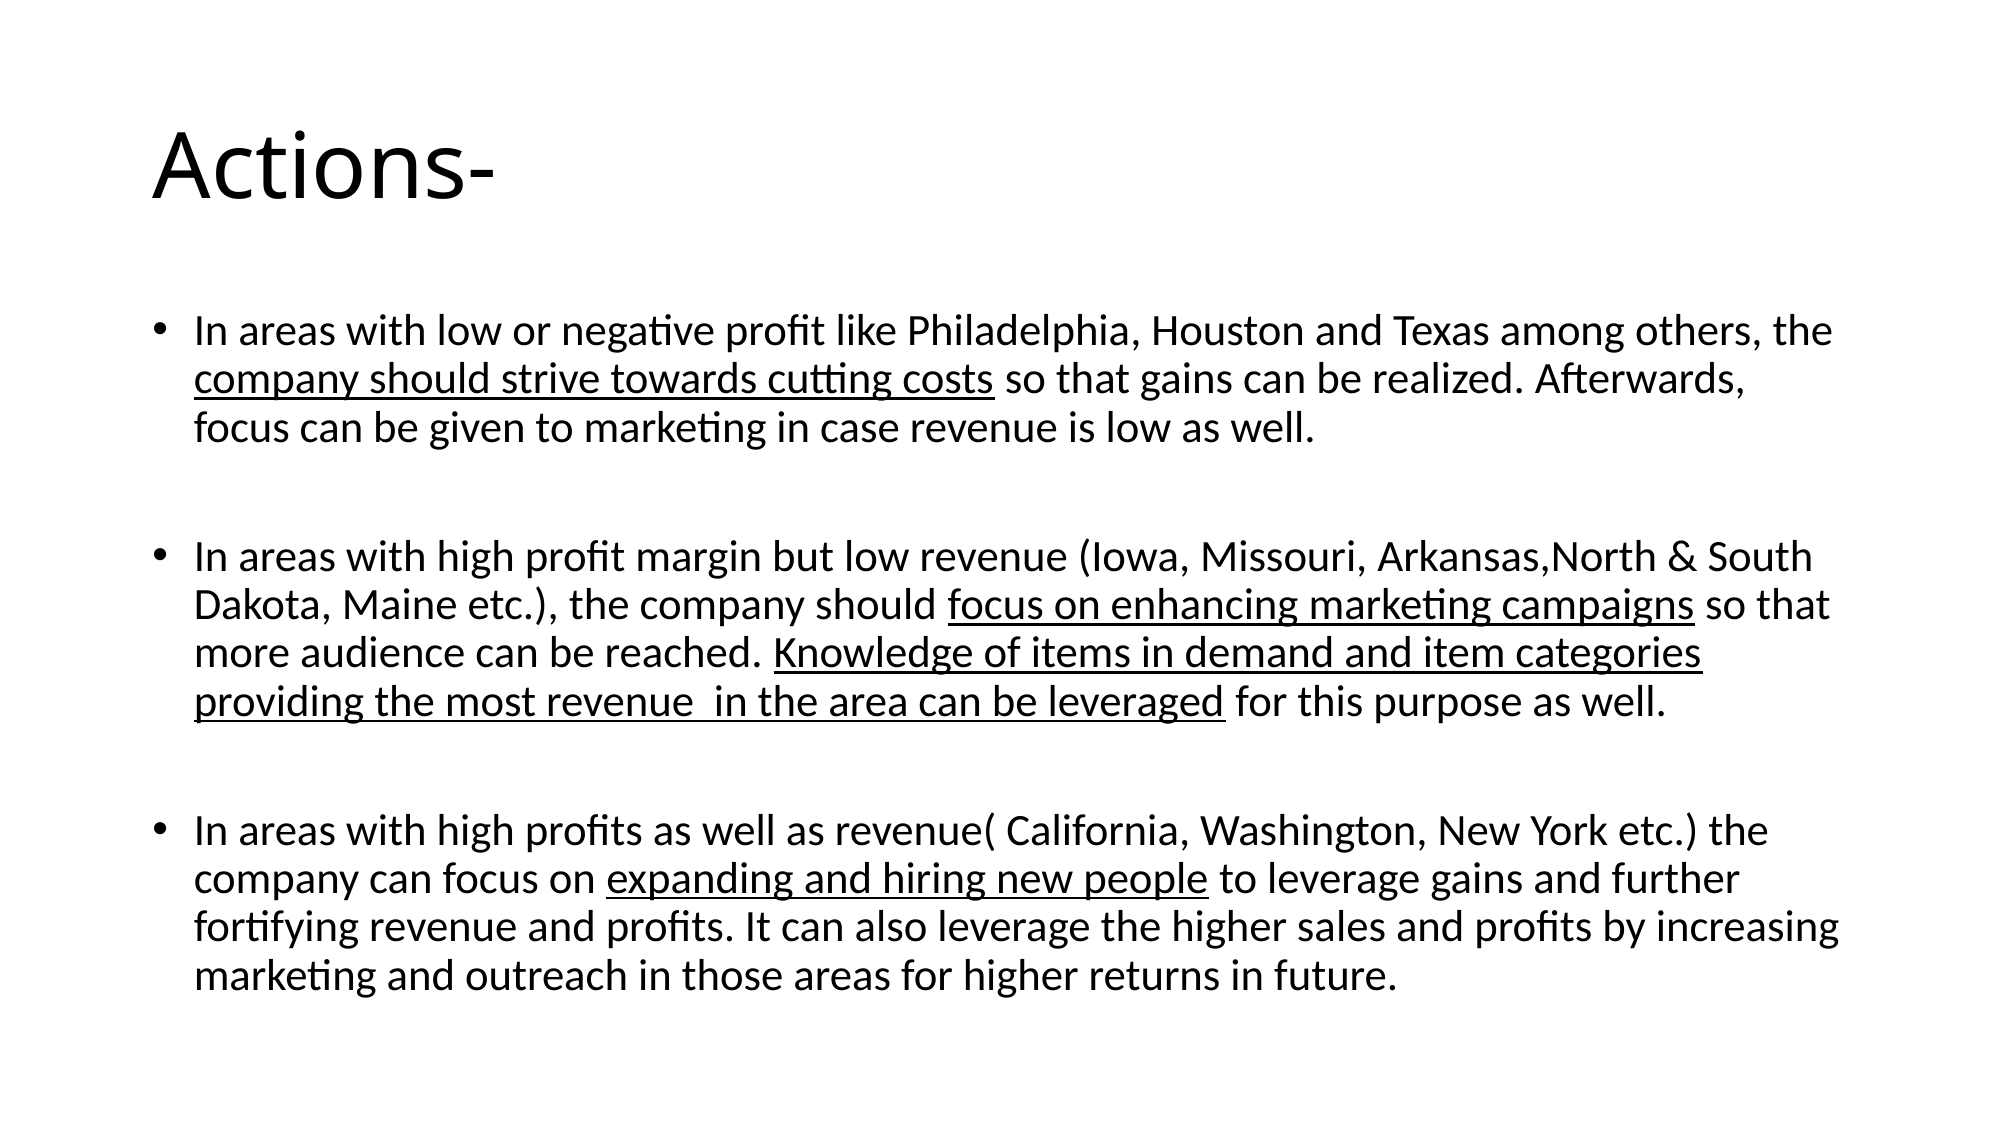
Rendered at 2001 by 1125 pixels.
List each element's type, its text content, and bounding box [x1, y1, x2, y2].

list In areas with low or negative profit like Philadelphia, Houston and Texas among others, the company should strive towards cutting costs so that gains can be realized. Afterwards, focus can be given to marketing in case revenue is low as well. In areas with high profit margin but low revenue (Iowa, Missouri, Arkansas,North & South Dakota, Maine etc.), the company should focus on enhancing marketing campaigns so that more audience can be reached. Knowledge of items in demand and item categories providing the most revenue in the area can be leveraged for this purpose as well. In areas with high profits as well as revenue( California, Washington, New York etc.) the company can focus on expanding and hiring new people to leverage gains and further fortifying revenue and profits. It can also leverage the higher sales and profits by increasing marketing and outreach in those areas for higher returns in future. [137, 299, 1863, 1014]
title Actions- [137, 59, 1863, 278]
